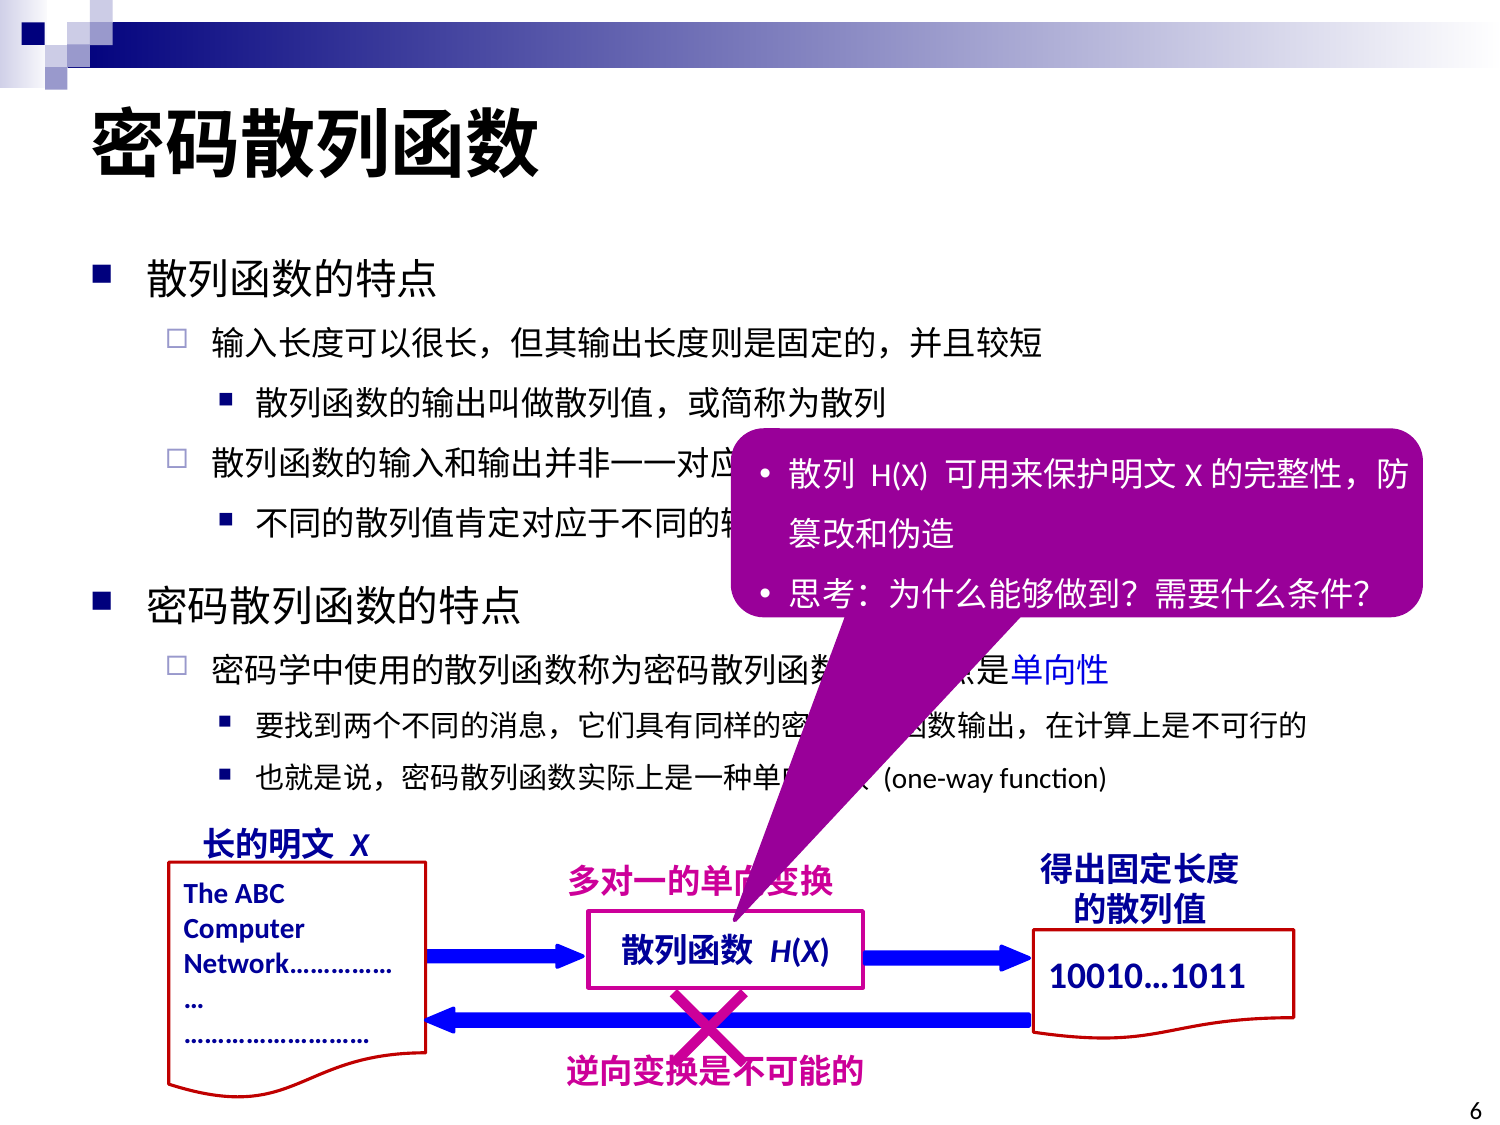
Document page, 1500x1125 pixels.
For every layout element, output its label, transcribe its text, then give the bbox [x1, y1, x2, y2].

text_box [168, 815, 1294, 1101]
title 密码散列函数 [75, 75, 1425, 209]
list 散列函数的特点 输入长度可以很长，但其输出长度则是固定的，并且较短 散列函数的输出叫做散列值，或简称为散列 散列函数的输入和输出并非一一对应的，而是多对一的运算 不同的散列值肯定对应于不同的输入，但不同输入却可能得出相同的散列值 密码散列函数的特点 密码学中使用的散列函数称为密码散列函数，其特点是单向性 要找到两个不同的消息，它们具有同样的密码散列函数输出，在计算上是不可行的 也就是说，密码散列函数实际上是一种单向函数 (one-way function) [75, 219, 1449, 826]
text_box 散列 H(X) 可用来保护明文X的完整性，防篡改和伪造 思考：为什么能够做到？需要什么条件？ [730, 428, 1423, 814]
slide_number 6 [1448, 1100, 1483, 1125]
